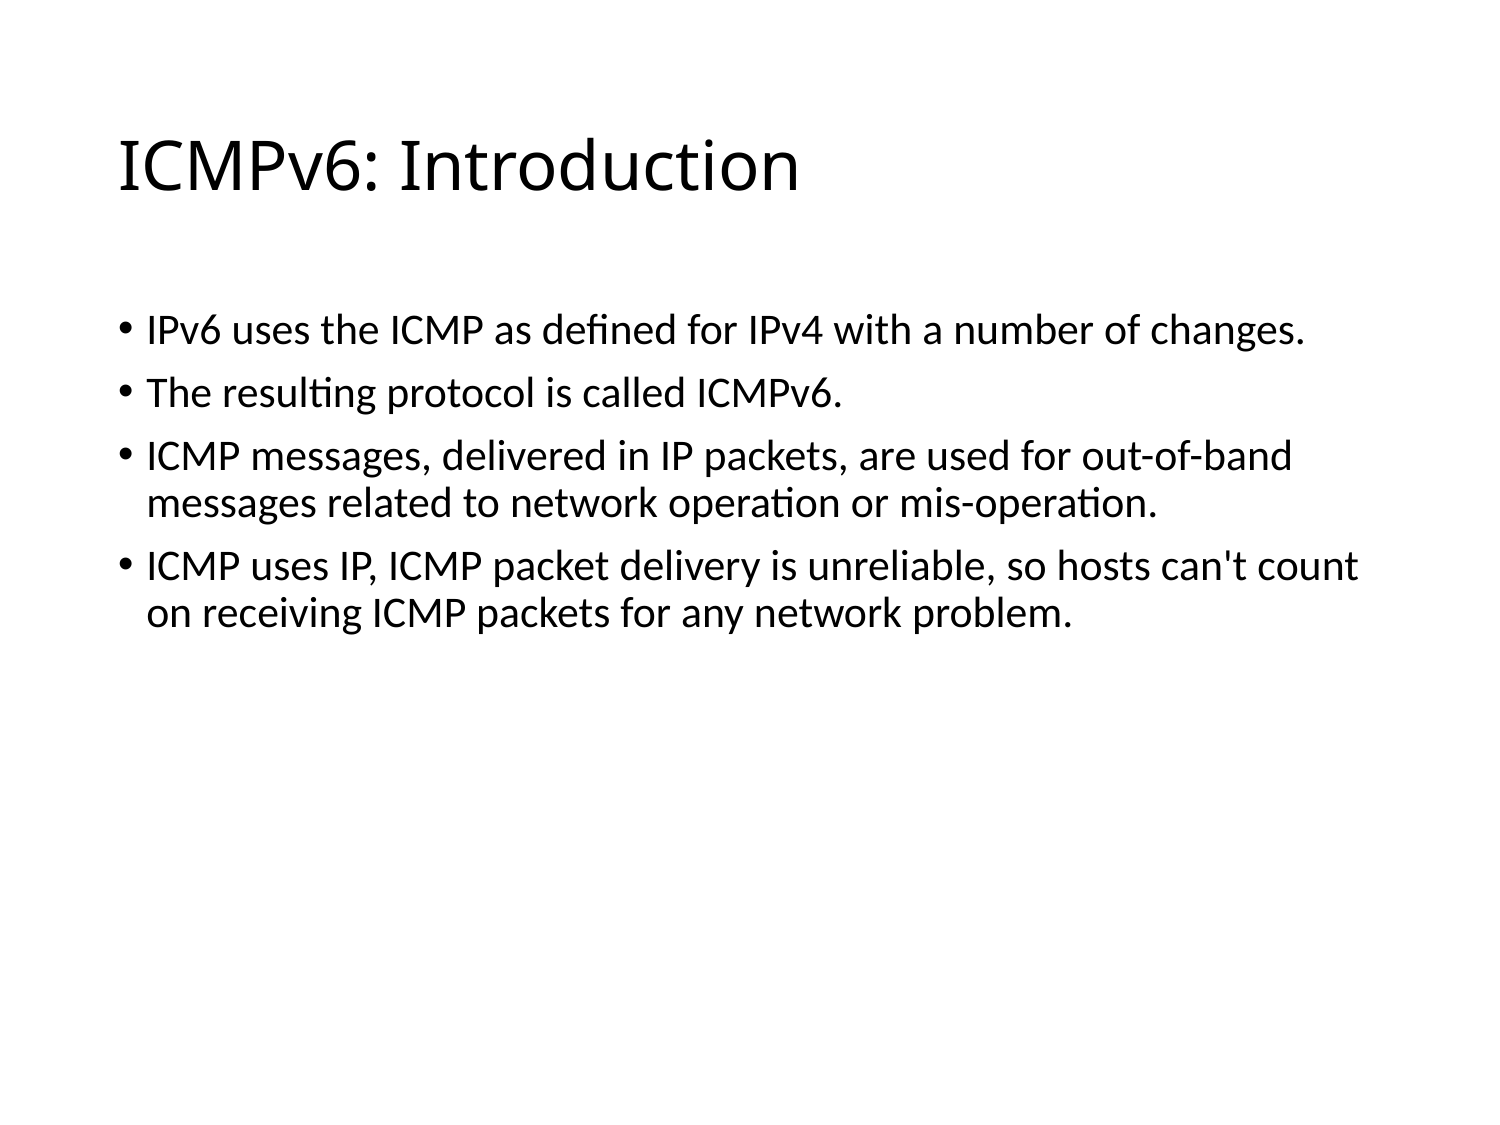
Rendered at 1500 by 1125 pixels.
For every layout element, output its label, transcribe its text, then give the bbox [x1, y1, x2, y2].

list IPv6 uses the ICMP as defined for IPv4 with a number of changes. The resulting protocol is called ICMPv6. ICMP messages, delivered in IP packets, are used for out-of-band messages related to network operation or mis-operation. ICMP uses IP, ICMP packet delivery is unreliable, so hosts can't count on receiving ICMP packets for any network problem. [103, 299, 1397, 1014]
title ICMPv6: Introduction [103, 59, 1397, 278]
